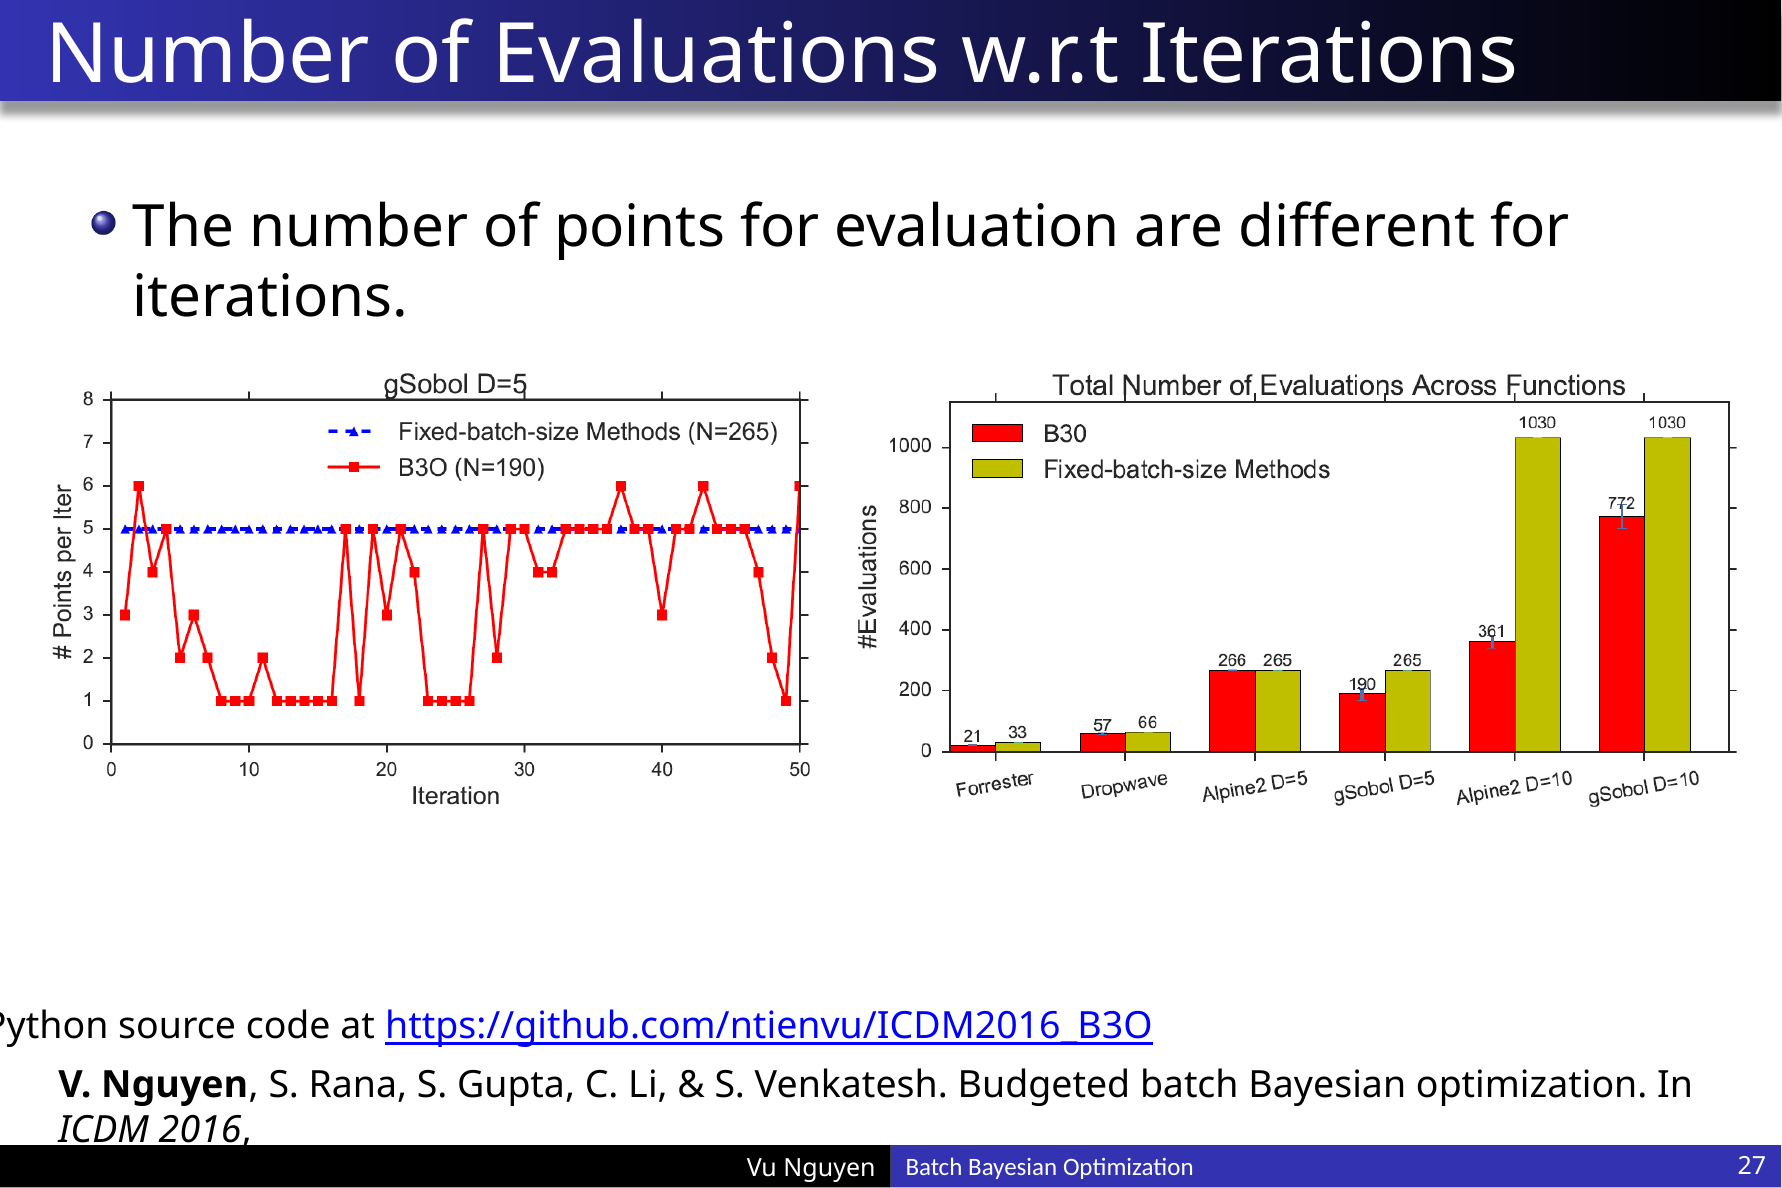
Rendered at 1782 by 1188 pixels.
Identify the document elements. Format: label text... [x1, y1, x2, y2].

picture [848, 364, 1737, 816]
title Number of Evaluations w.r.t Iterations [0, 0, 1737, 98]
text_box V. Nguyen, S. Rana, S. Gupta, C. Li, & S. Venkatesh. Budgeted batch Bayesian optimization. In ICDM 2016, [43, 1052, 1741, 1158]
footer Batch Bayesian Optimization [890, 1158, 1573, 1187]
picture [89, 209, 118, 236]
slide_number 27 [1573, 1145, 1782, 1188]
picture [43, 362, 819, 818]
text_box Python source code at https://github.com/ntienvu/ICDM2016_B3O [0, 993, 1168, 1060]
list The number of points for evaluation are different for iterations. [74, 180, 1707, 719]
